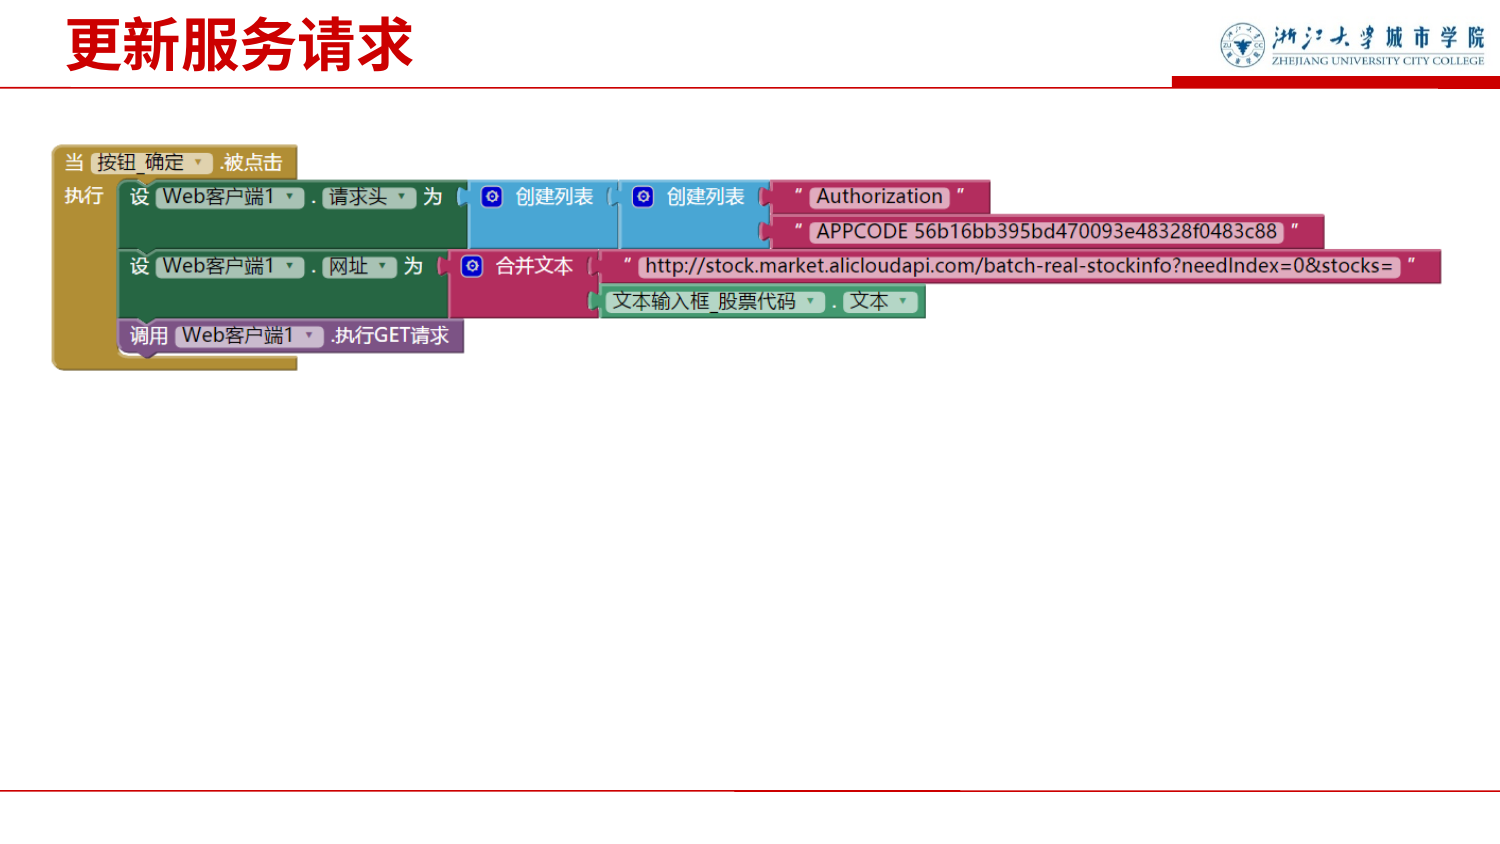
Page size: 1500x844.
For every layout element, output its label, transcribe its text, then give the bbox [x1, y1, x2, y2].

picture [41, 138, 1451, 375]
picture [1210, 5, 1497, 73]
title 更新服务请求 [49, 7, 1400, 80]
